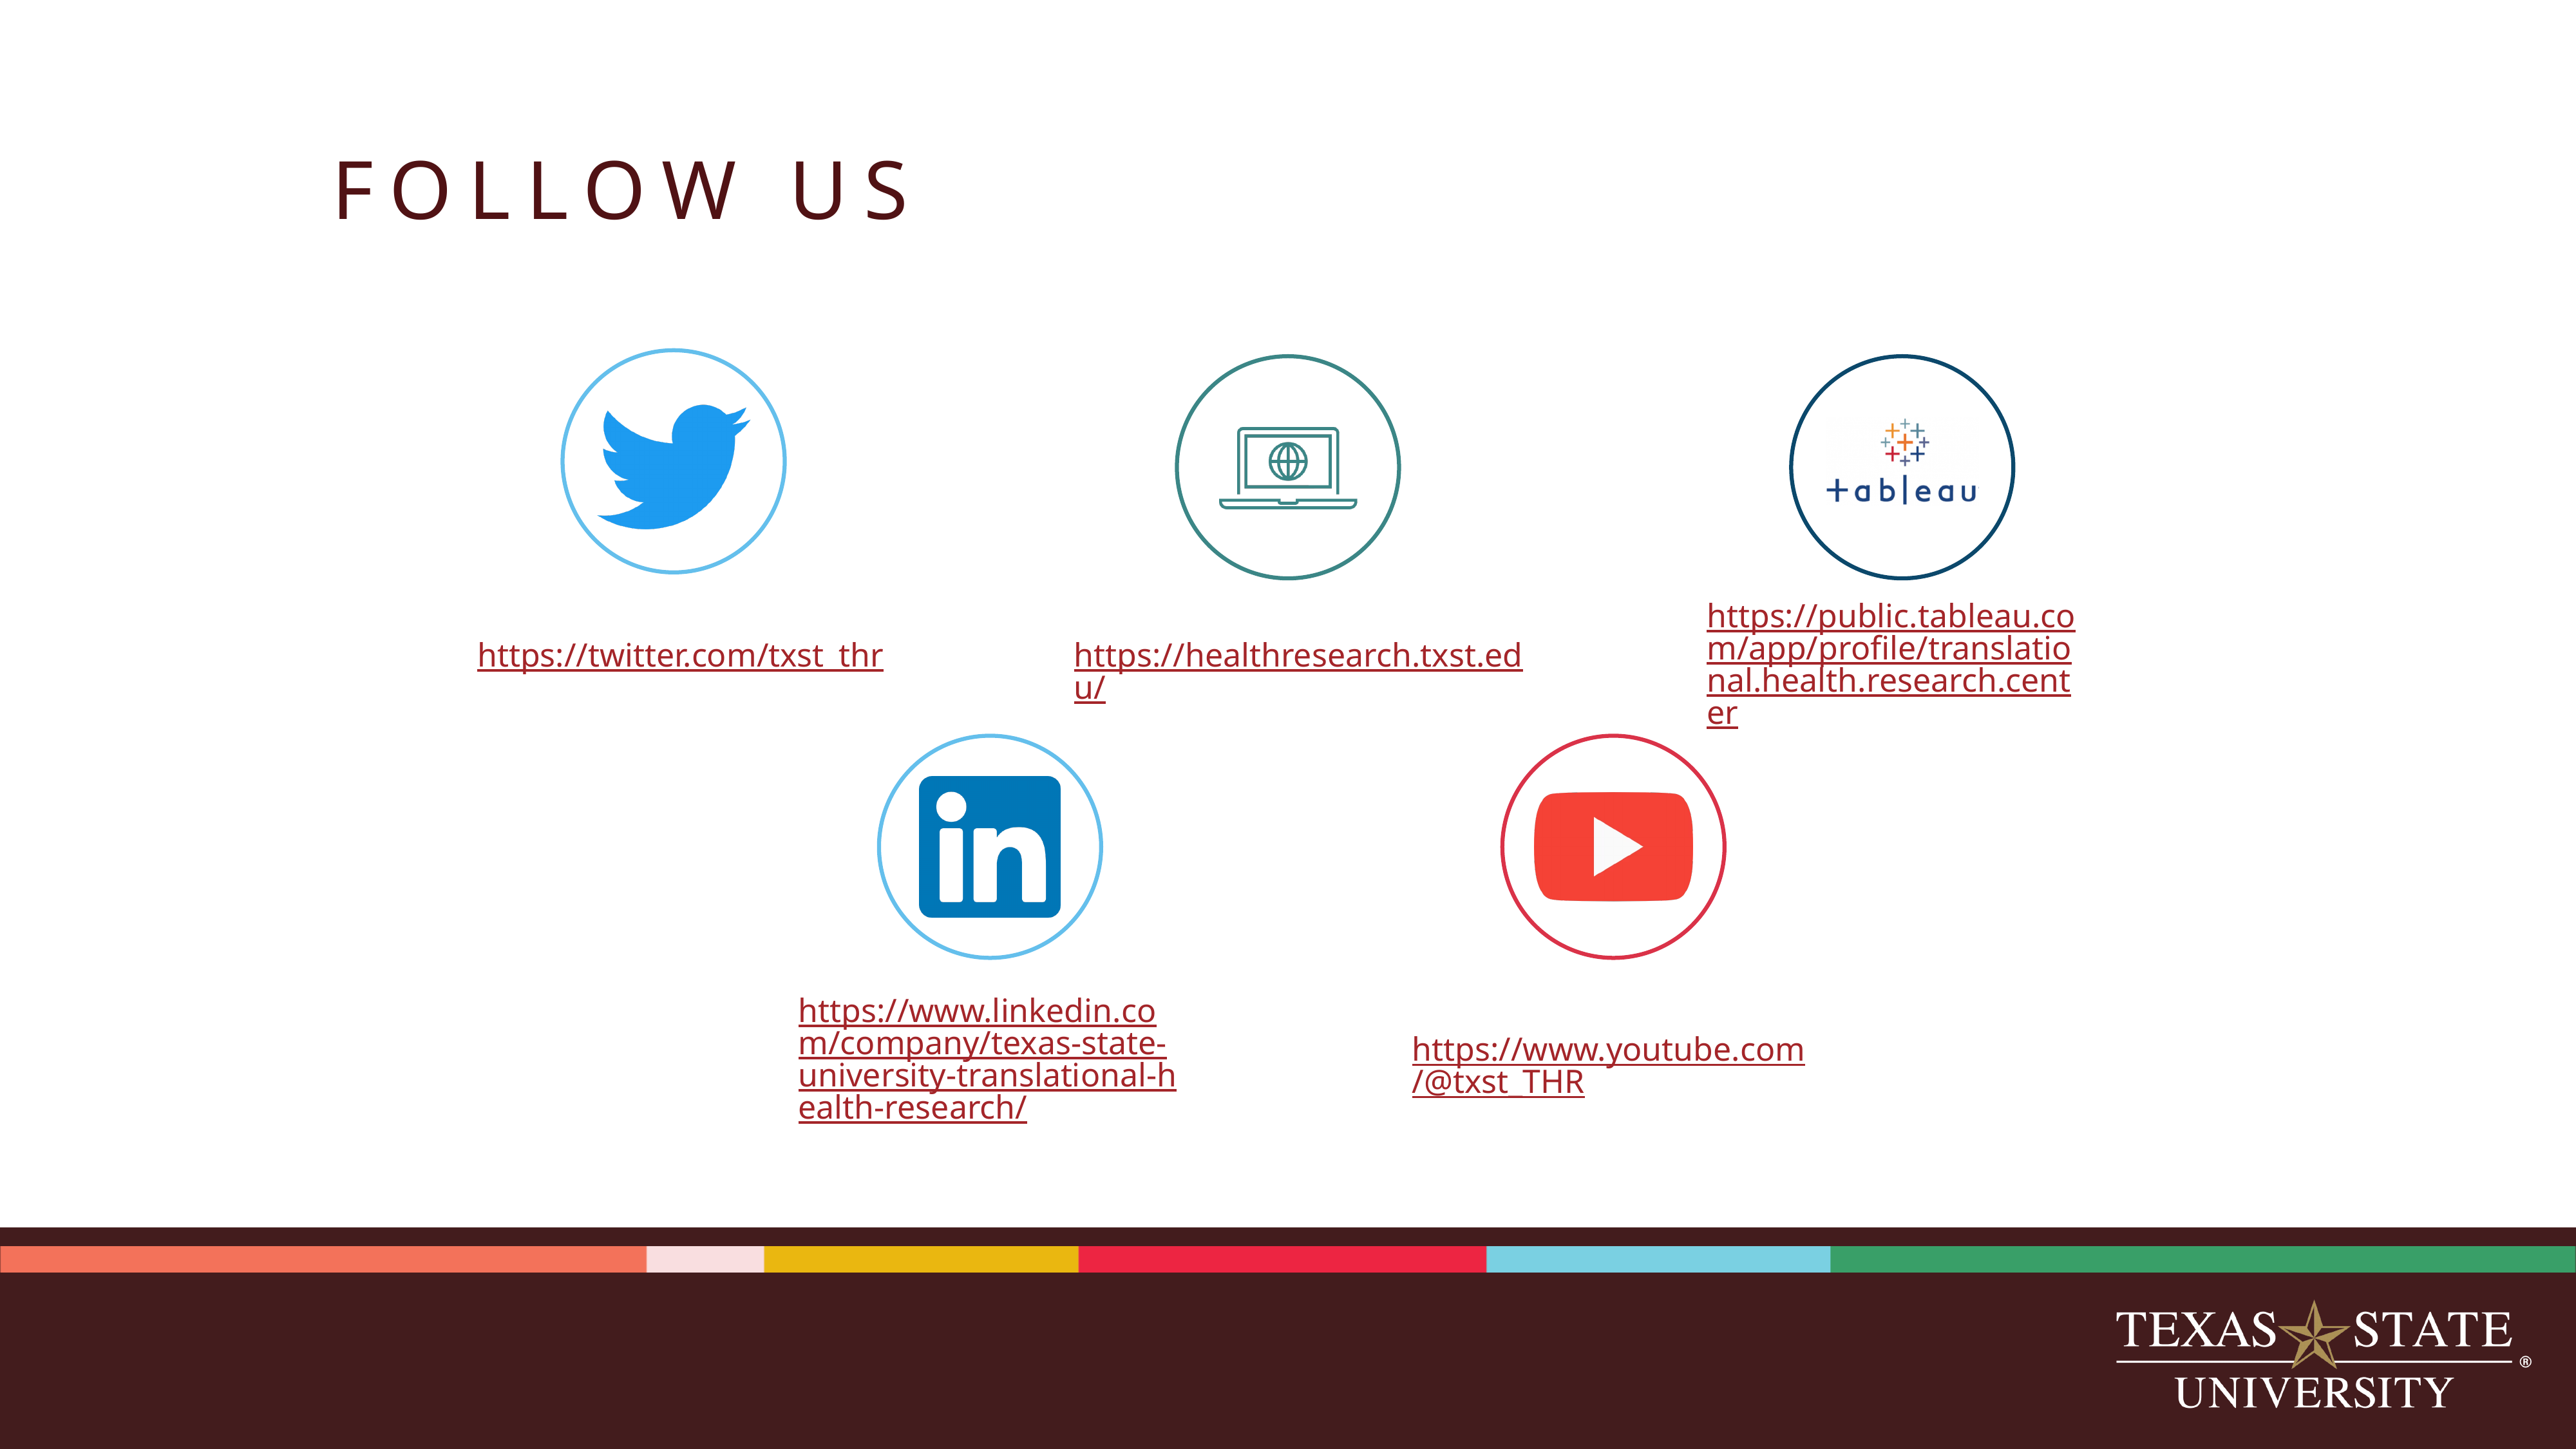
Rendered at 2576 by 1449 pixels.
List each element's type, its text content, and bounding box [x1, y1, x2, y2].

text_box https://public.tableau.com/app/profile/translational.health.research.center [1697, 591, 2096, 683]
text_box [1535, 735, 1692, 767]
picture [940, 829, 963, 902]
text_box https://healthresearch.txst.edu/ [1065, 629, 1551, 722]
text_box https://twitter.com/txst_thr [439, 629, 930, 683]
picture [919, 908, 927, 918]
text_box [878, 735, 1102, 959]
picture [1826, 391, 1979, 544]
picture [974, 828, 1046, 902]
text_box [1693, 768, 1725, 925]
title FOLLOW US [322, 144, 2254, 266]
picture [1534, 767, 1693, 927]
text_box [562, 349, 786, 573]
picture [1216, 395, 1360, 539]
picture [936, 792, 966, 822]
text_box https://www.linkedin.com/company/texas-state-university-translational-health-research/ [788, 985, 1191, 1077]
text_box [1535, 927, 1692, 959]
picture [0, 1246, 2576, 1449]
picture [596, 404, 751, 531]
text_box [1790, 355, 2014, 580]
picture [919, 776, 929, 786]
picture [1051, 776, 1061, 784]
picture [1053, 910, 1061, 918]
text_box [1501, 768, 1534, 925]
text_box https://www.youtube.com/@txst_THR [1402, 1024, 1824, 1117]
text_box [1176, 355, 1400, 580]
